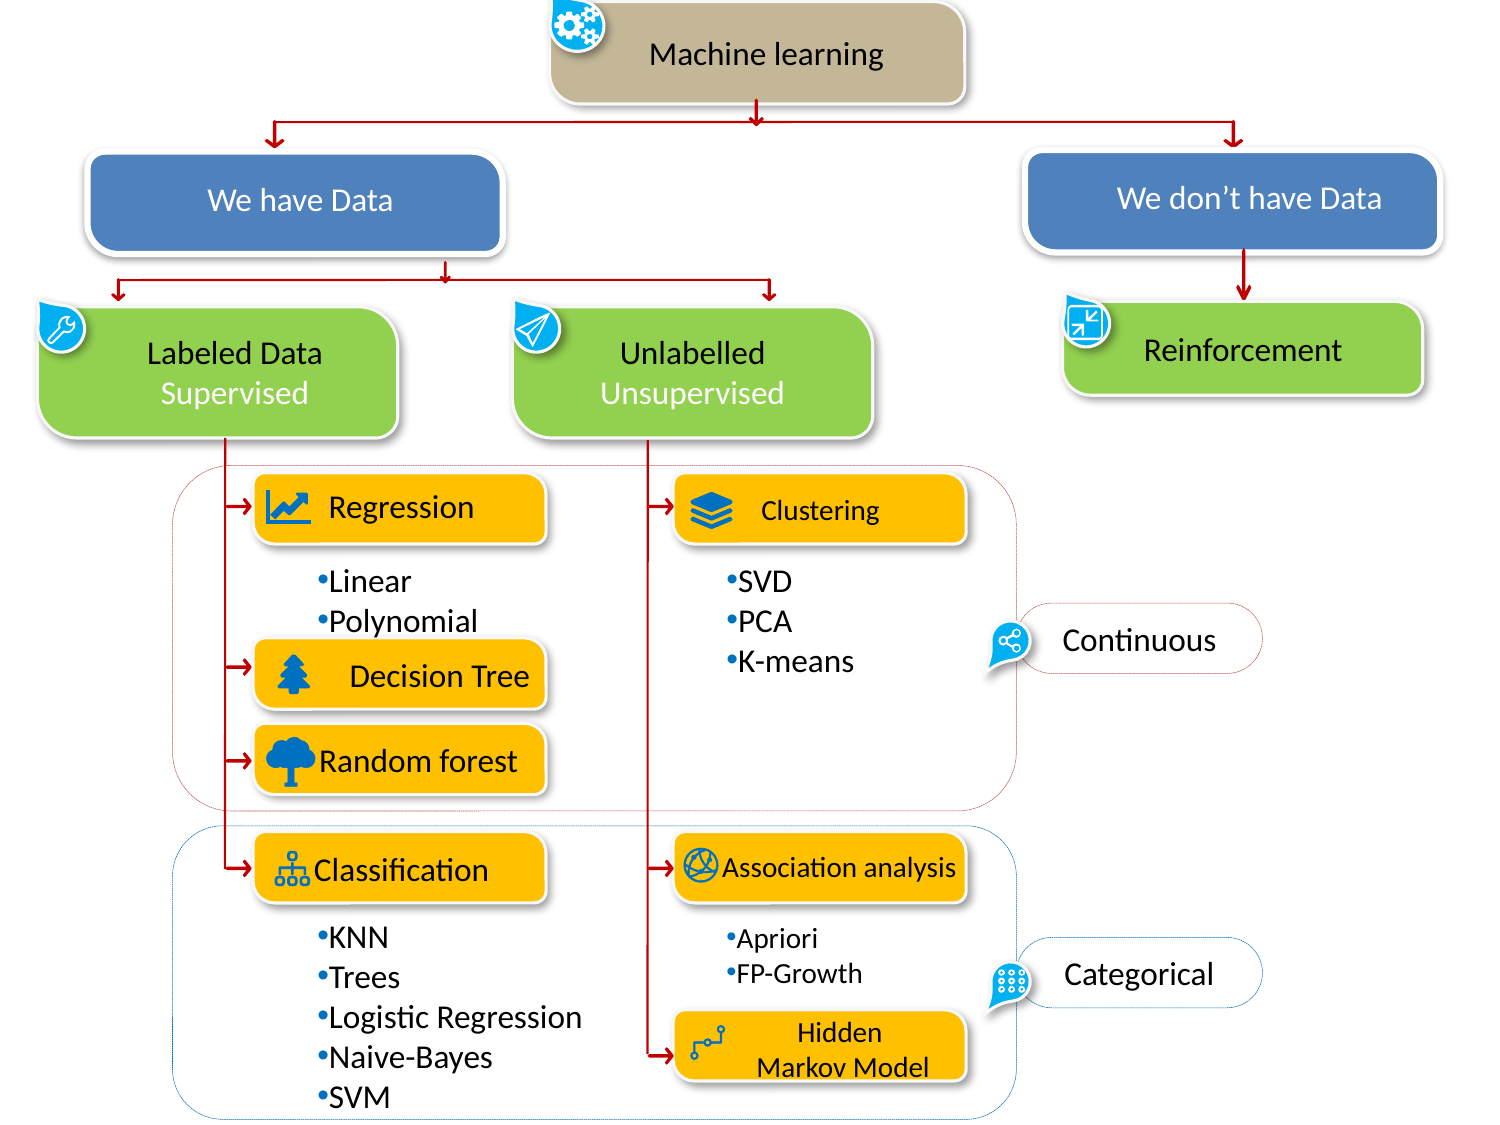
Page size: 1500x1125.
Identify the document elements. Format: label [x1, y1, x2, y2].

text_box [990, 602, 1263, 674]
text_box [252, 723, 547, 795]
text_box [227, 463, 646, 760]
text_box [672, 831, 974, 904]
text_box [252, 831, 547, 904]
text_box [252, 637, 562, 710]
text_box [672, 472, 967, 545]
text_box [170, 663, 224, 813]
text_box [266, 128, 284, 147]
text_box [227, 757, 646, 814]
text_box [252, 472, 547, 545]
text_box [1224, 127, 1242, 145]
text_box [672, 1005, 967, 1093]
text_box [112, 262, 776, 301]
text_box [37, 304, 399, 439]
text_box [170, 823, 1019, 1122]
text_box [1237, 261, 1251, 297]
text_box [549, 0, 966, 105]
text_box [649, 463, 1019, 814]
text_box [512, 304, 873, 439]
text_box [87, 151, 503, 255]
text_box [1062, 299, 1424, 396]
text_box [170, 463, 224, 651]
text_box [990, 937, 1263, 1008]
text_box [1024, 149, 1441, 253]
